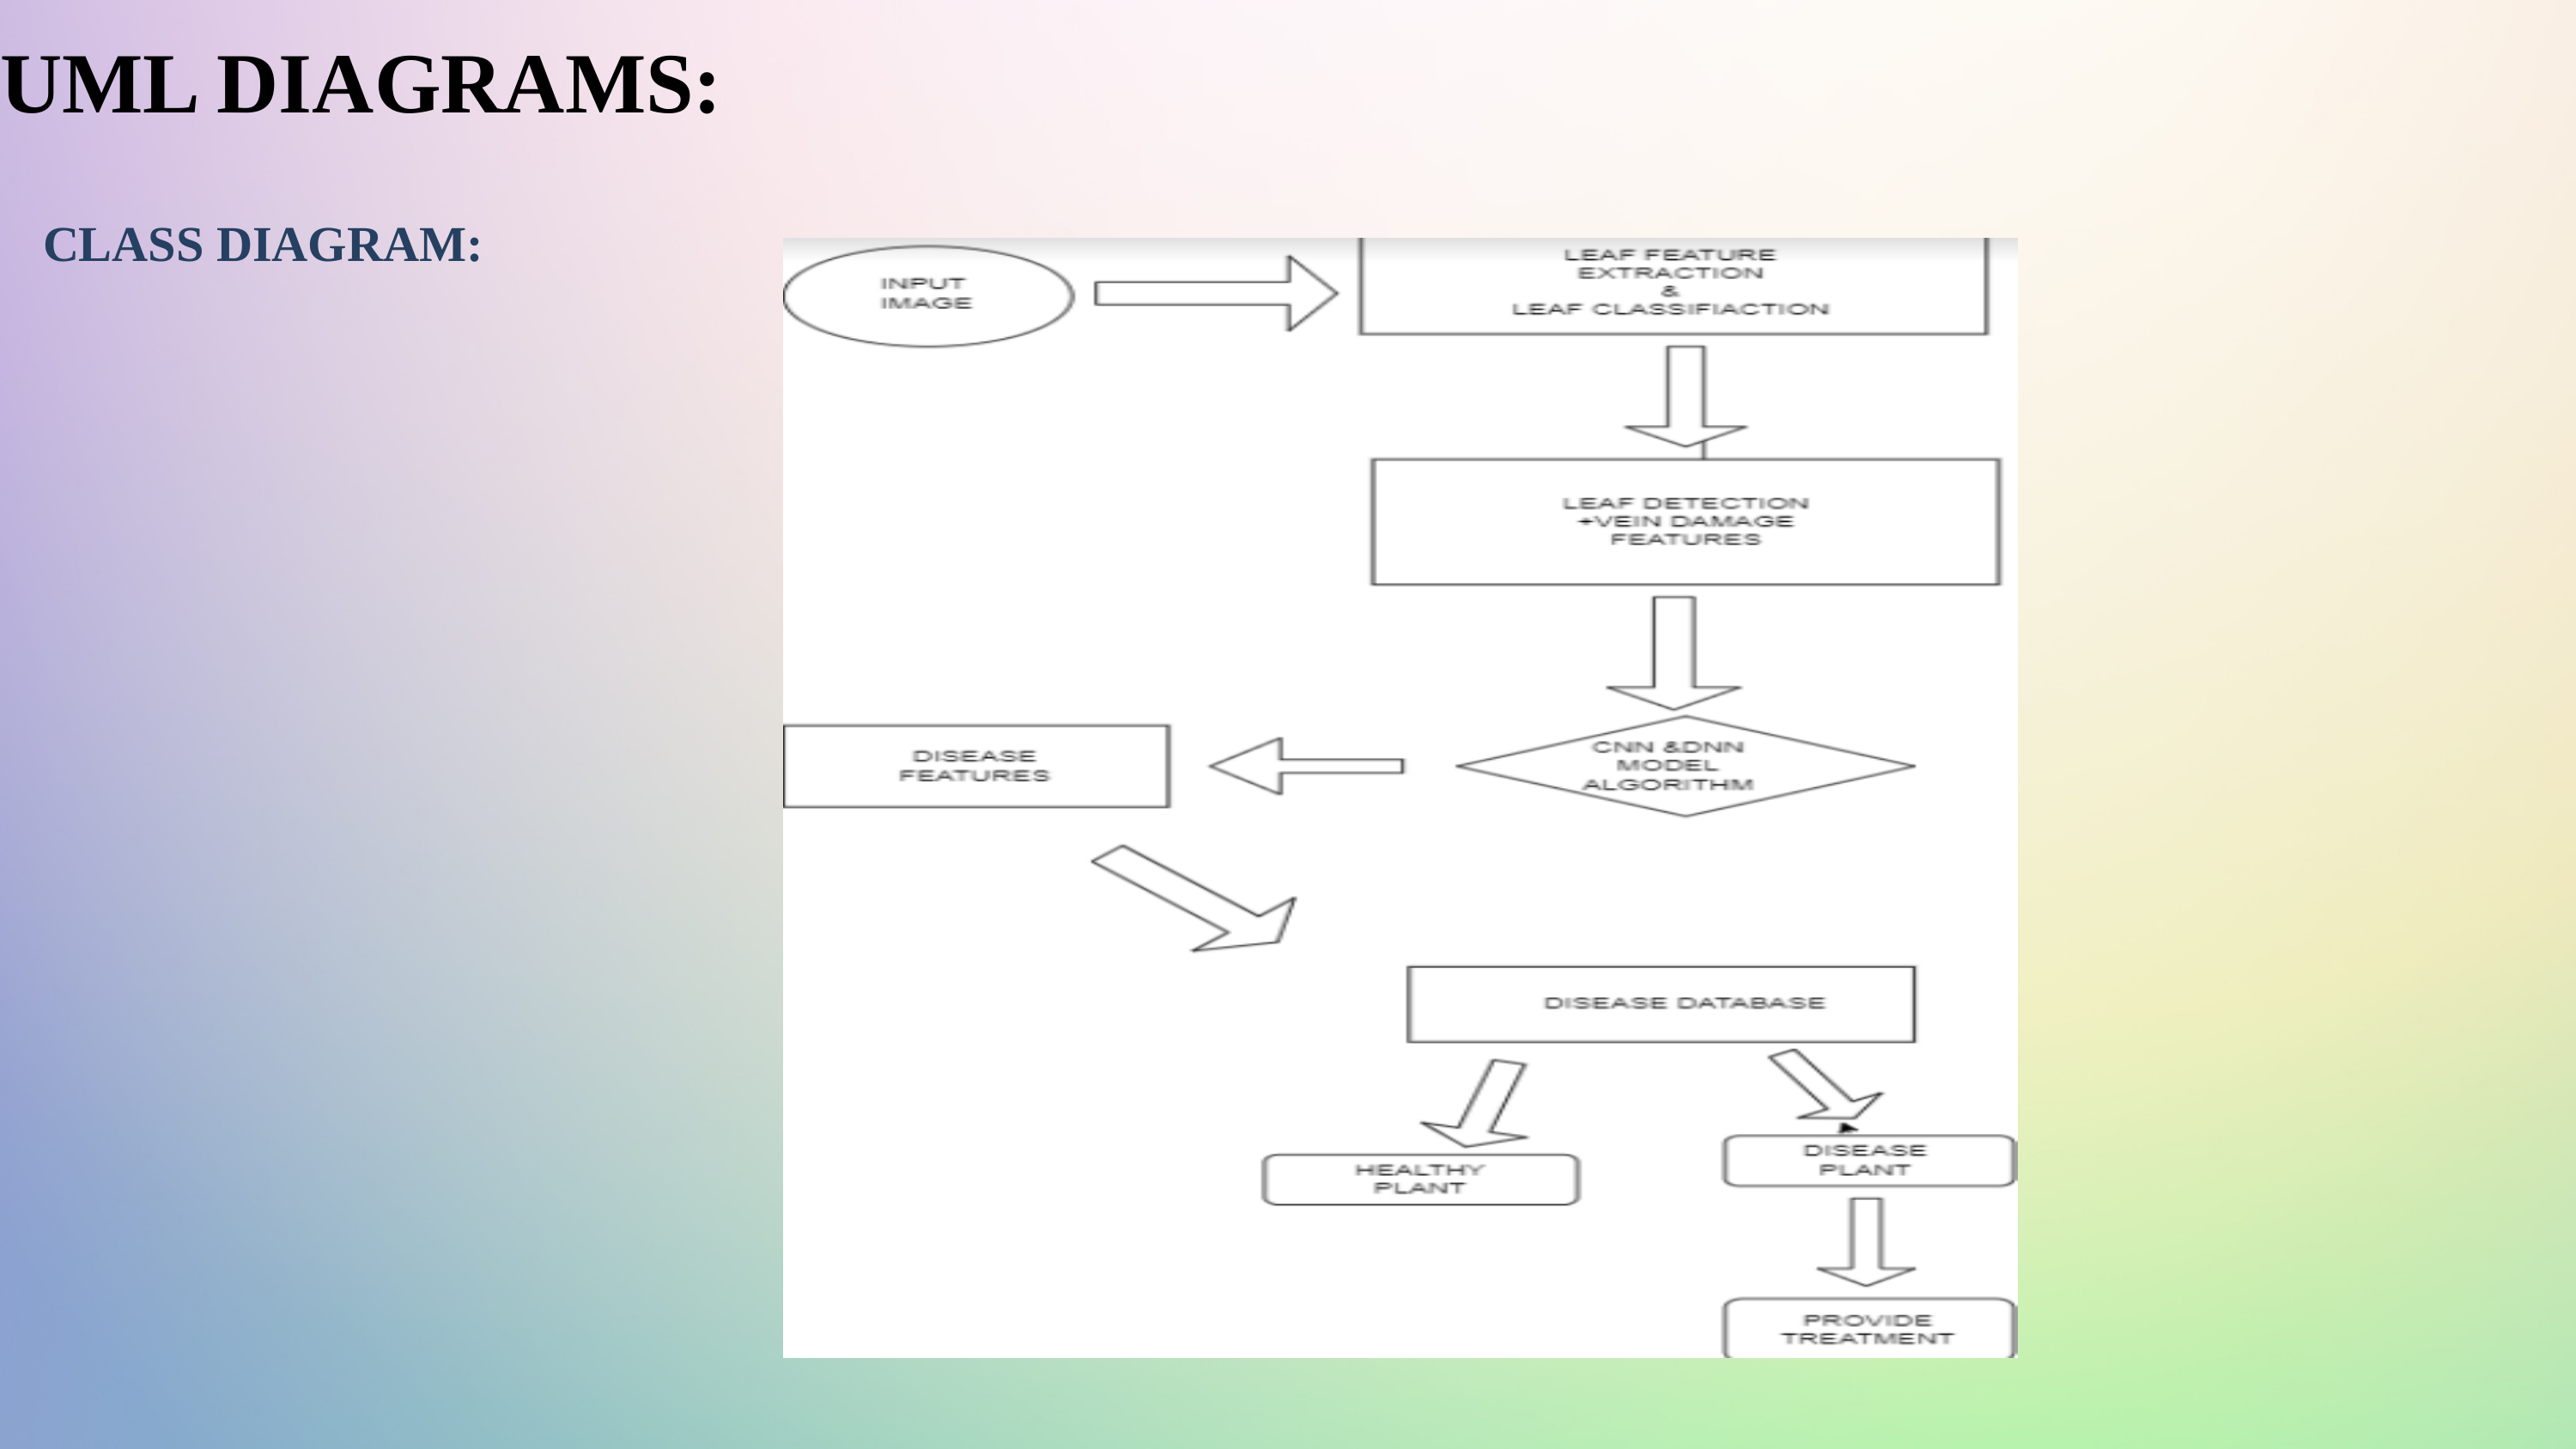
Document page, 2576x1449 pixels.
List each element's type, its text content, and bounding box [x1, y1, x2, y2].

title UML DIAGRAMS: [0, 27, 1020, 131]
list CLASS DIAGRAM: [43, 210, 2333, 272]
picture [0, 0, 2576, 1449]
